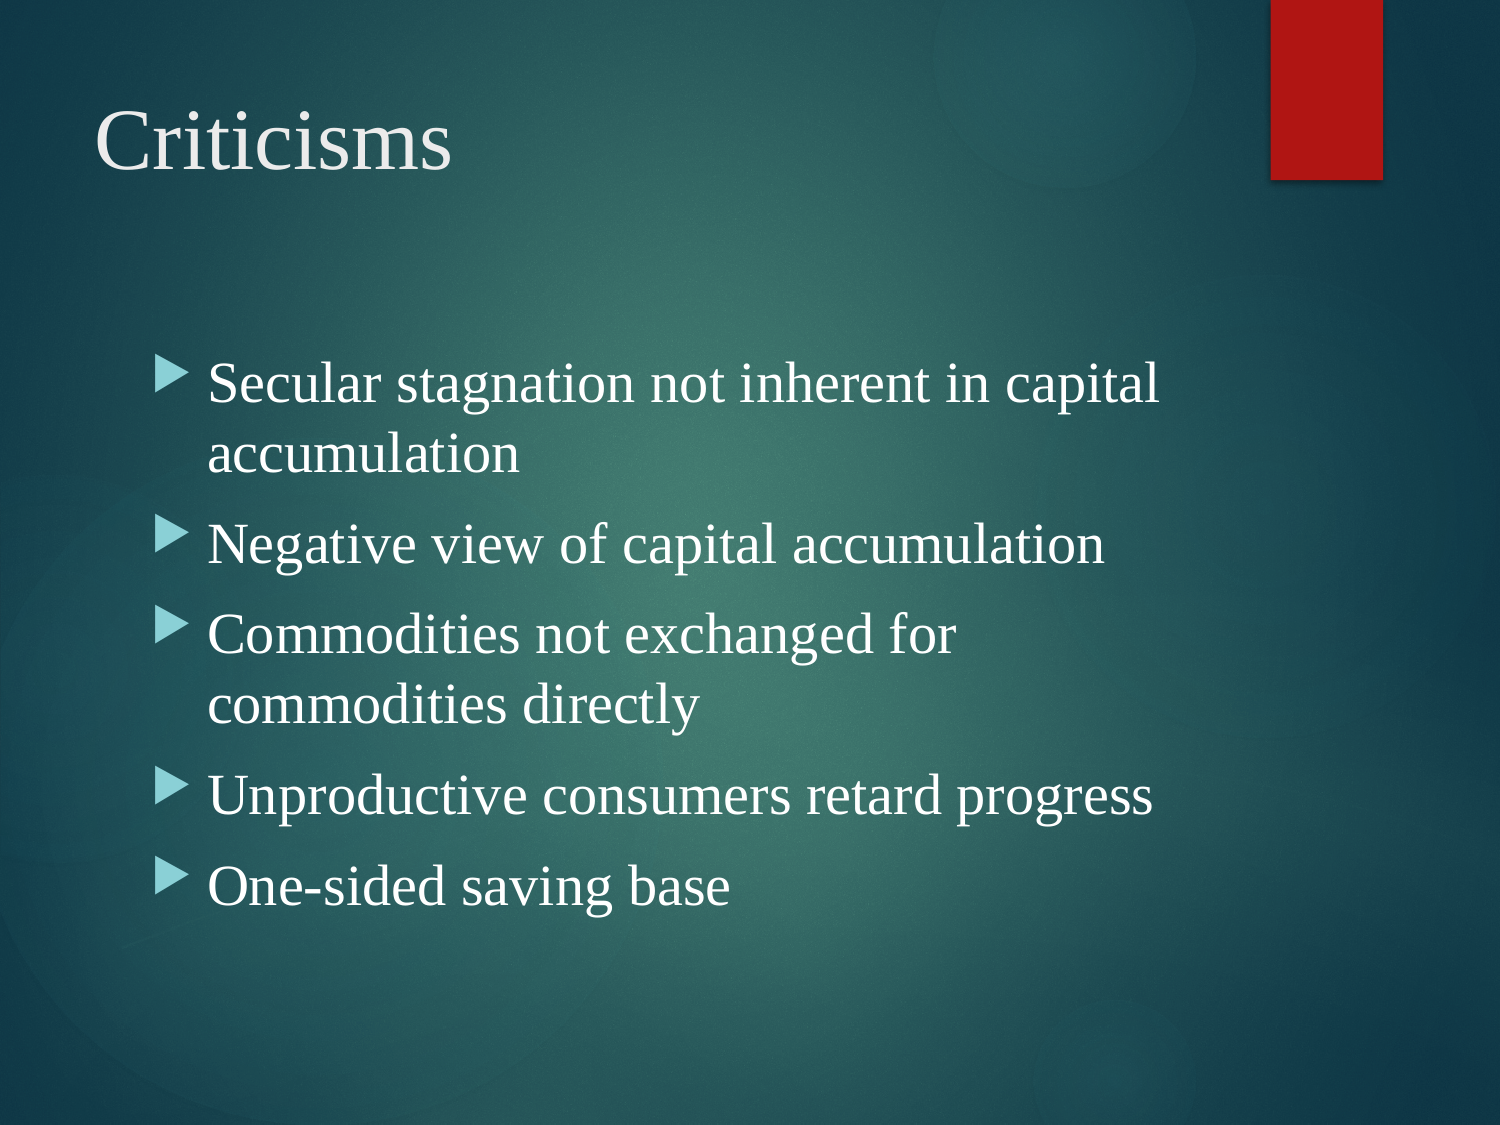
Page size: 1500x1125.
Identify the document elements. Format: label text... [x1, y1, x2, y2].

list Secular stagnation not inherent in capital accumulation Negative view of capital accumulation Commodities not exchanged for commodities directly Unproductive consumers retard progress One-sided saving base [135, 336, 1237, 925]
title Criticisms [79, 74, 1237, 175]
